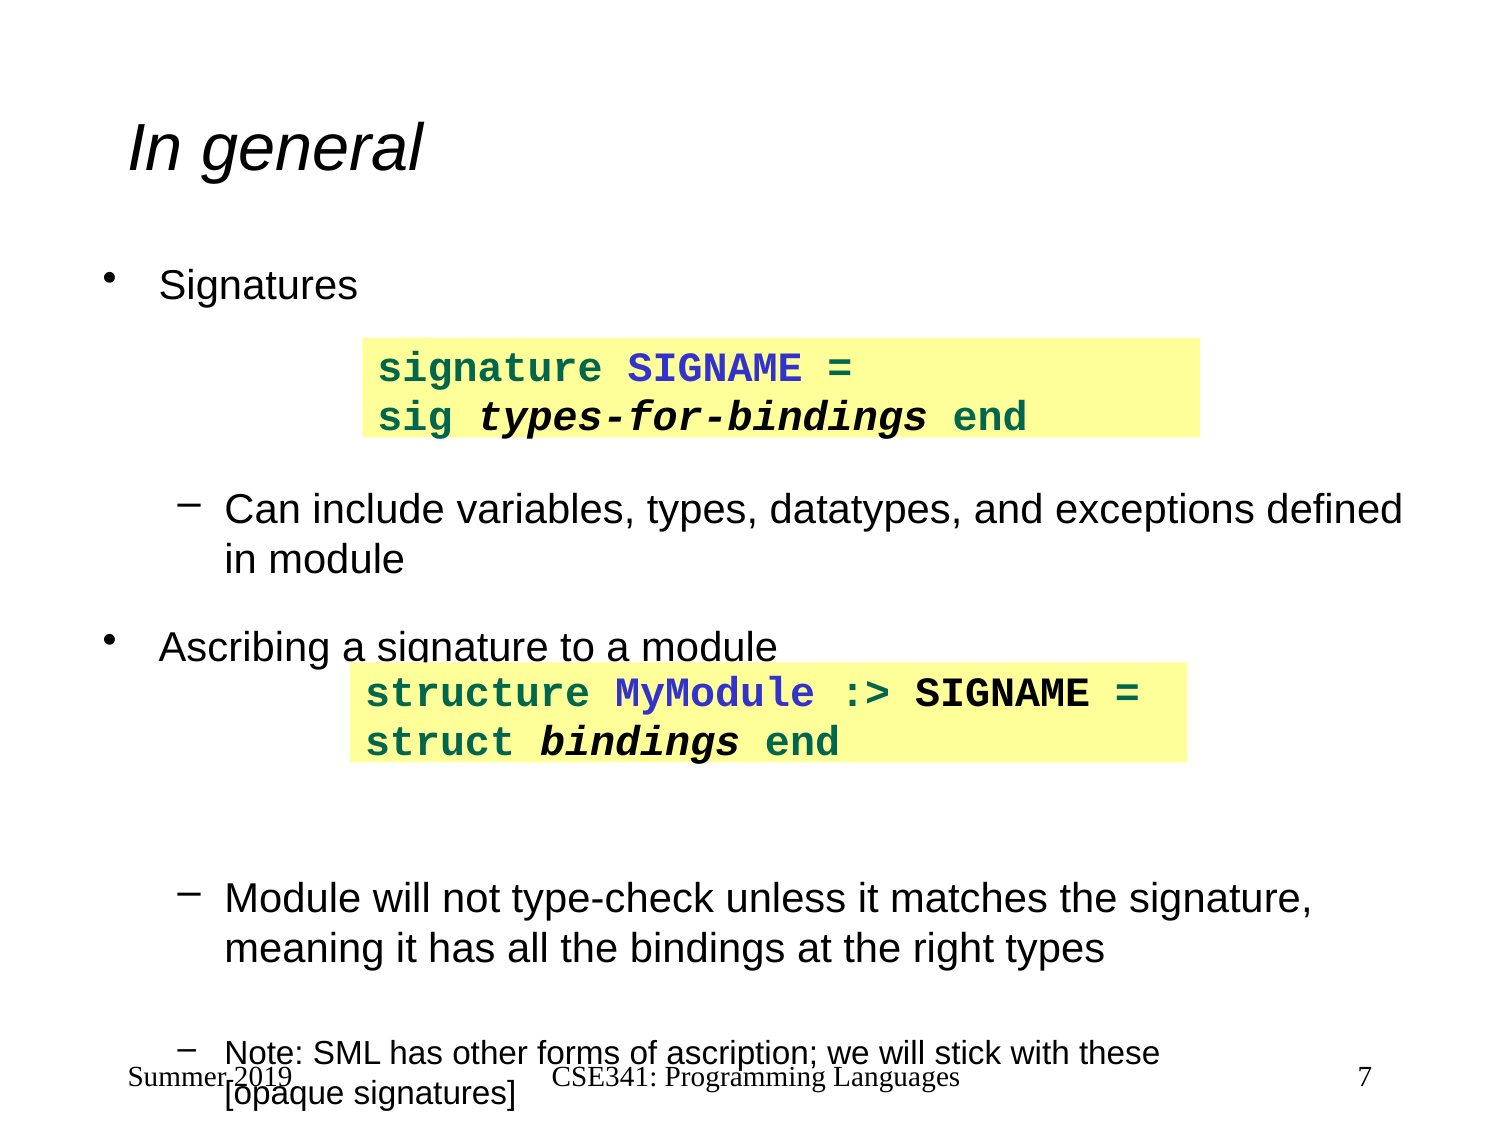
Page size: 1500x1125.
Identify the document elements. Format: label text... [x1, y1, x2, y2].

slide_number Summer 2019 [112, 1049, 426, 1125]
list Signatures Can include variables, types, datatypes, and exceptions defined in module Ascribing a signature to a module Module will not type-check unless it matches the signature, meaning it has all the bindings at the right types Note: SML has other forms of ascription; we will stick with these [opaque signatures] [87, 249, 1438, 988]
text_box signature SIGNAME = sig types-for-bindings end [362, 337, 1200, 438]
footer CSE341: Programming Languages [474, 1049, 1038, 1125]
slide_number 7 [1074, 1049, 1388, 1125]
title In general [112, 49, 1388, 238]
text_box structure MyModule :> SIGNAME = struct bindings end [349, 662, 1188, 763]
